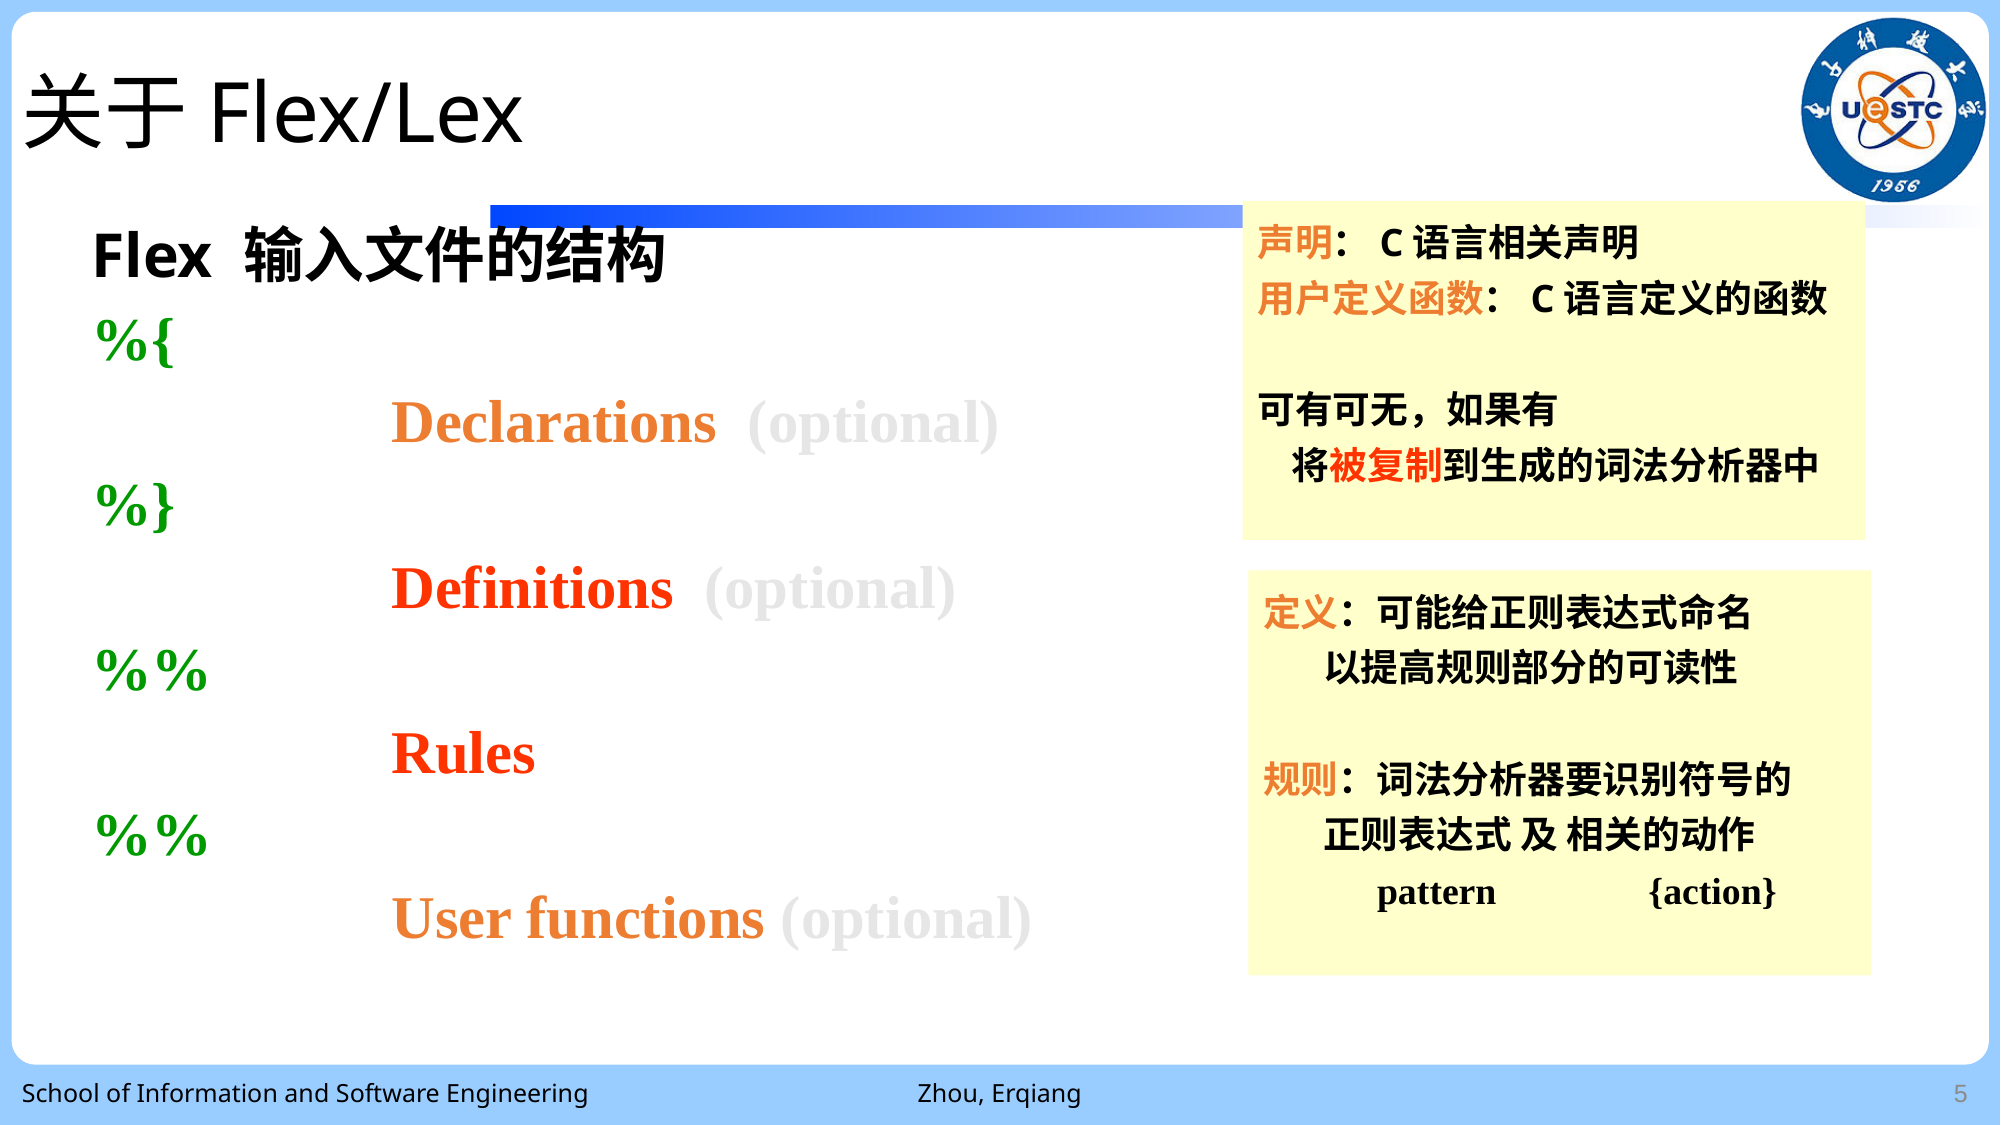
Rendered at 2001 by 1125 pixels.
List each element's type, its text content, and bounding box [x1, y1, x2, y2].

text_box Zhou, Erqiang [662, 1062, 1338, 1123]
picture [1789, 6, 1998, 215]
title 关于Flex/Lex [20, 22, 1908, 209]
list Flex 输入文件的结构 %{ Declarations (optional) %} Definitions (optional) %% Rules %% User functions (optional) [91, 225, 1675, 998]
text_box 5 [1532, 1062, 1983, 1123]
text_box School of Information and Software Engineering [6, 1062, 655, 1123]
text_box 定义：可能给正则表达式命名 以提高规则部分的可读性 规则：词法分析器要识别符号的 正则表达式 及 相关的动作 pattern {action} [1248, 570, 1871, 976]
text_box 声明：C语言相关声明 用户定义函数：C语言定义的函数 可有可无，如果有 将被复制到生成的词法分析器中 [1242, 200, 1866, 540]
